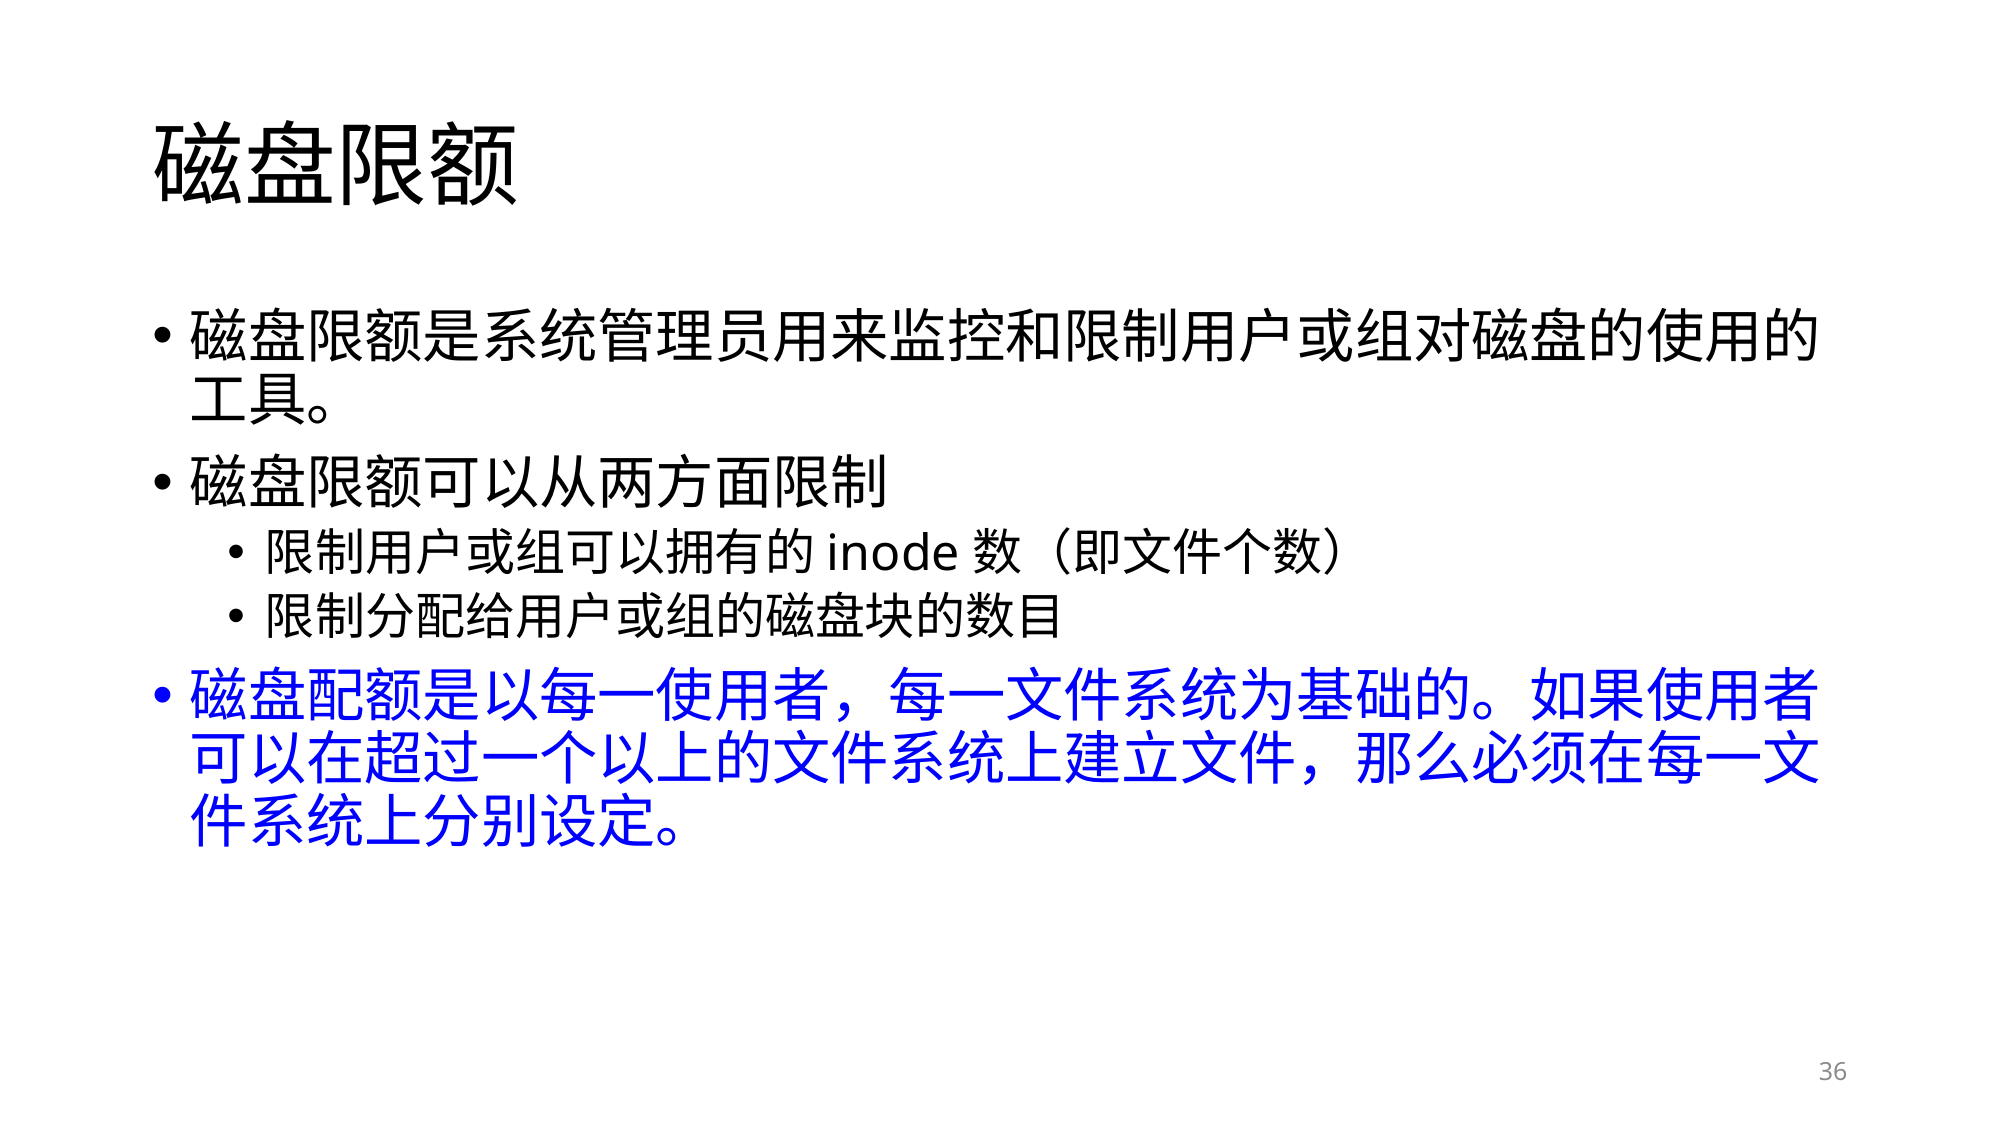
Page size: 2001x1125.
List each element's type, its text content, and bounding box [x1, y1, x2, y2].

list 磁盘限额是系统管理员用来监控和限制用户或组对磁盘的使用的工具。 磁盘限额可以从两方面限制 限制用户或组可以拥有的inode数（即文件个数） 限制分配给用户或组的磁盘块的数目 磁盘配额是以每一使用者，每一文件系统为基础的。如果使用者可以在超过一个以上的文件系统上建立文件，那么必须在每一文件系统上分别设定。 [137, 299, 1863, 1014]
slide_number 36 [1412, 1042, 1863, 1103]
title 磁盘限额 [137, 59, 1863, 278]
